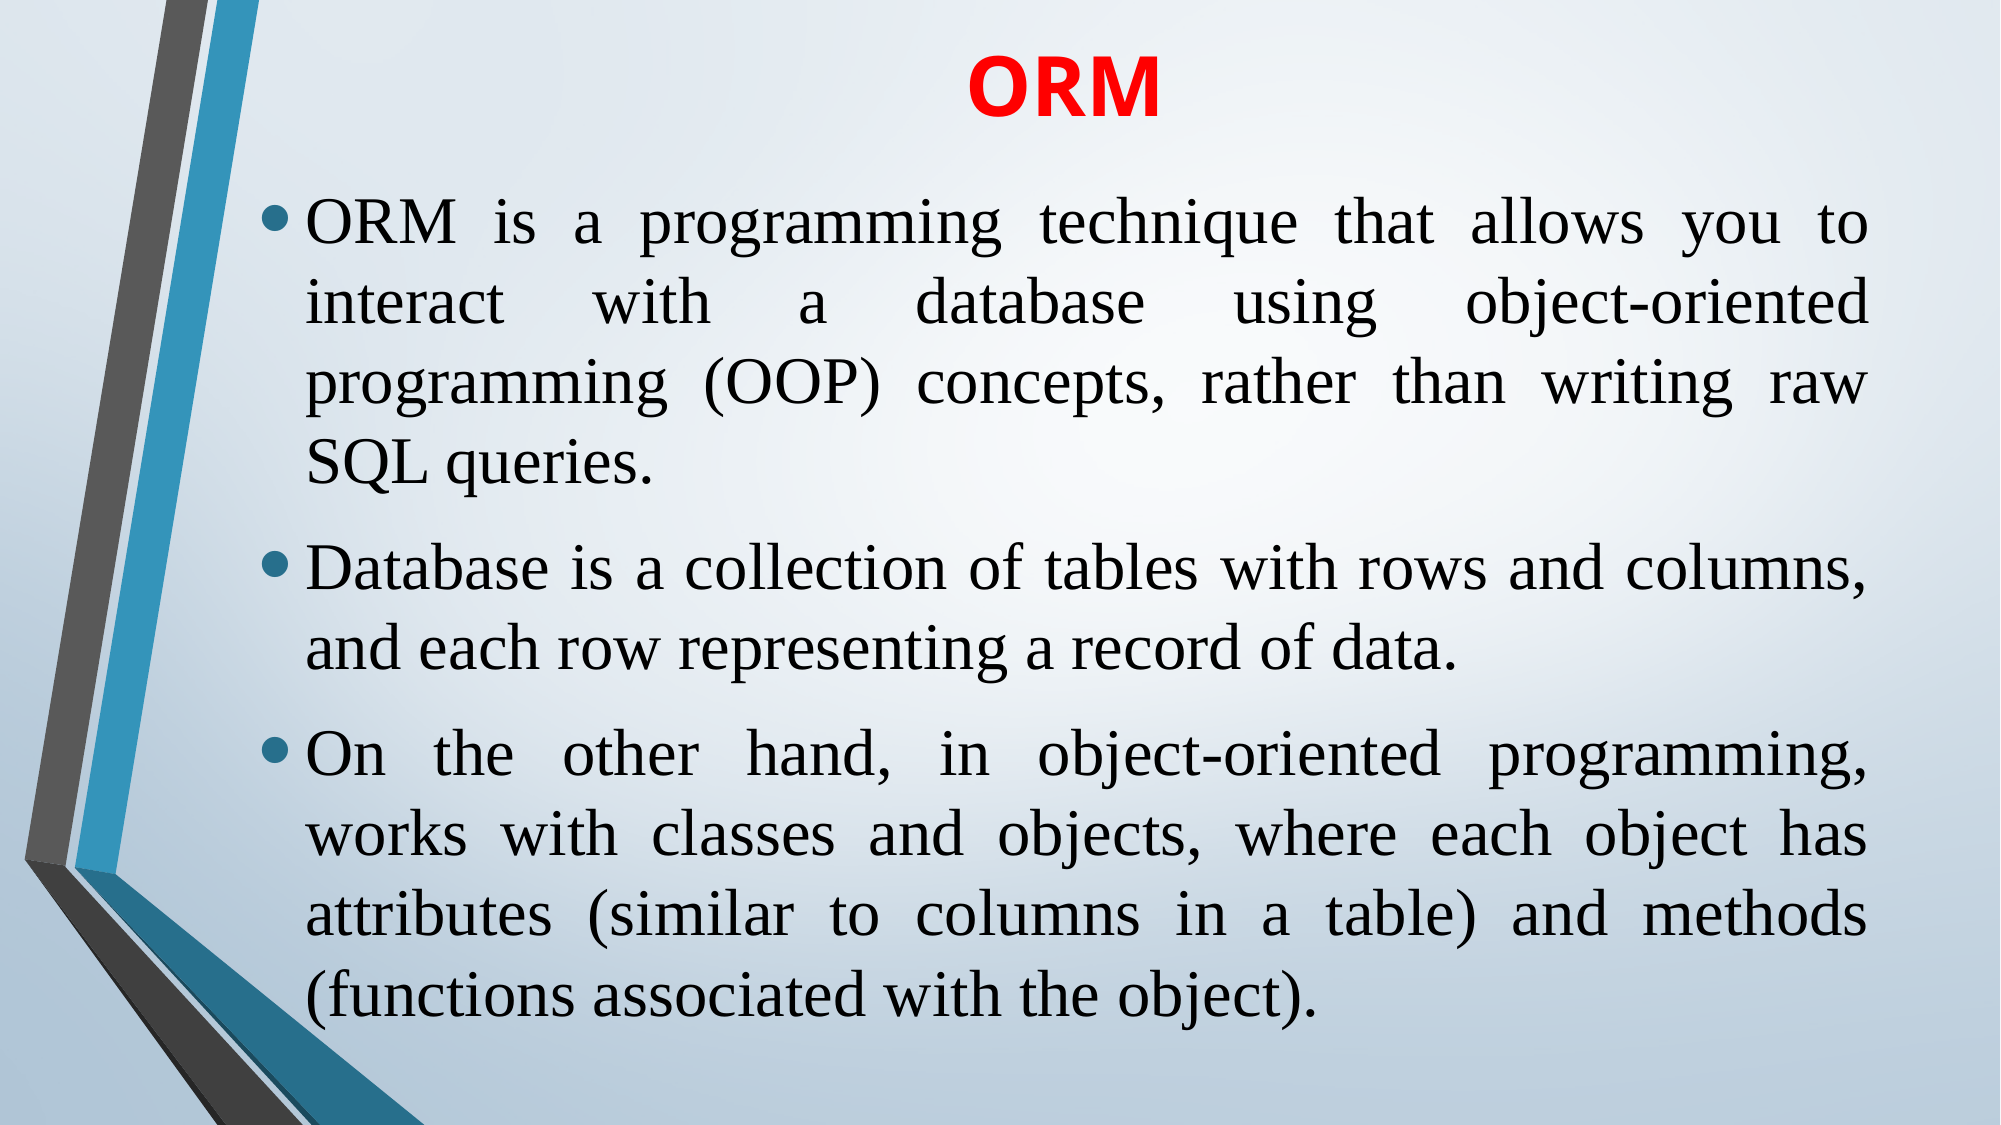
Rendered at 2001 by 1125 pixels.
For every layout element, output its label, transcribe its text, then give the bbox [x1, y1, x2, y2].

title ORM [243, 22, 1887, 144]
list ORM is a programming technique that allows you to interact with a database using object-oriented programming (OOP) concepts, rather than writing raw SQL queries. Database is a collection of tables with rows and columns, and each row representing a record of data. On the other hand, in object-oriented programming, works with classes and objects, where each object has attributes (similar to columns in a table) and methods (functions associated with the object). [243, 169, 1887, 1080]
